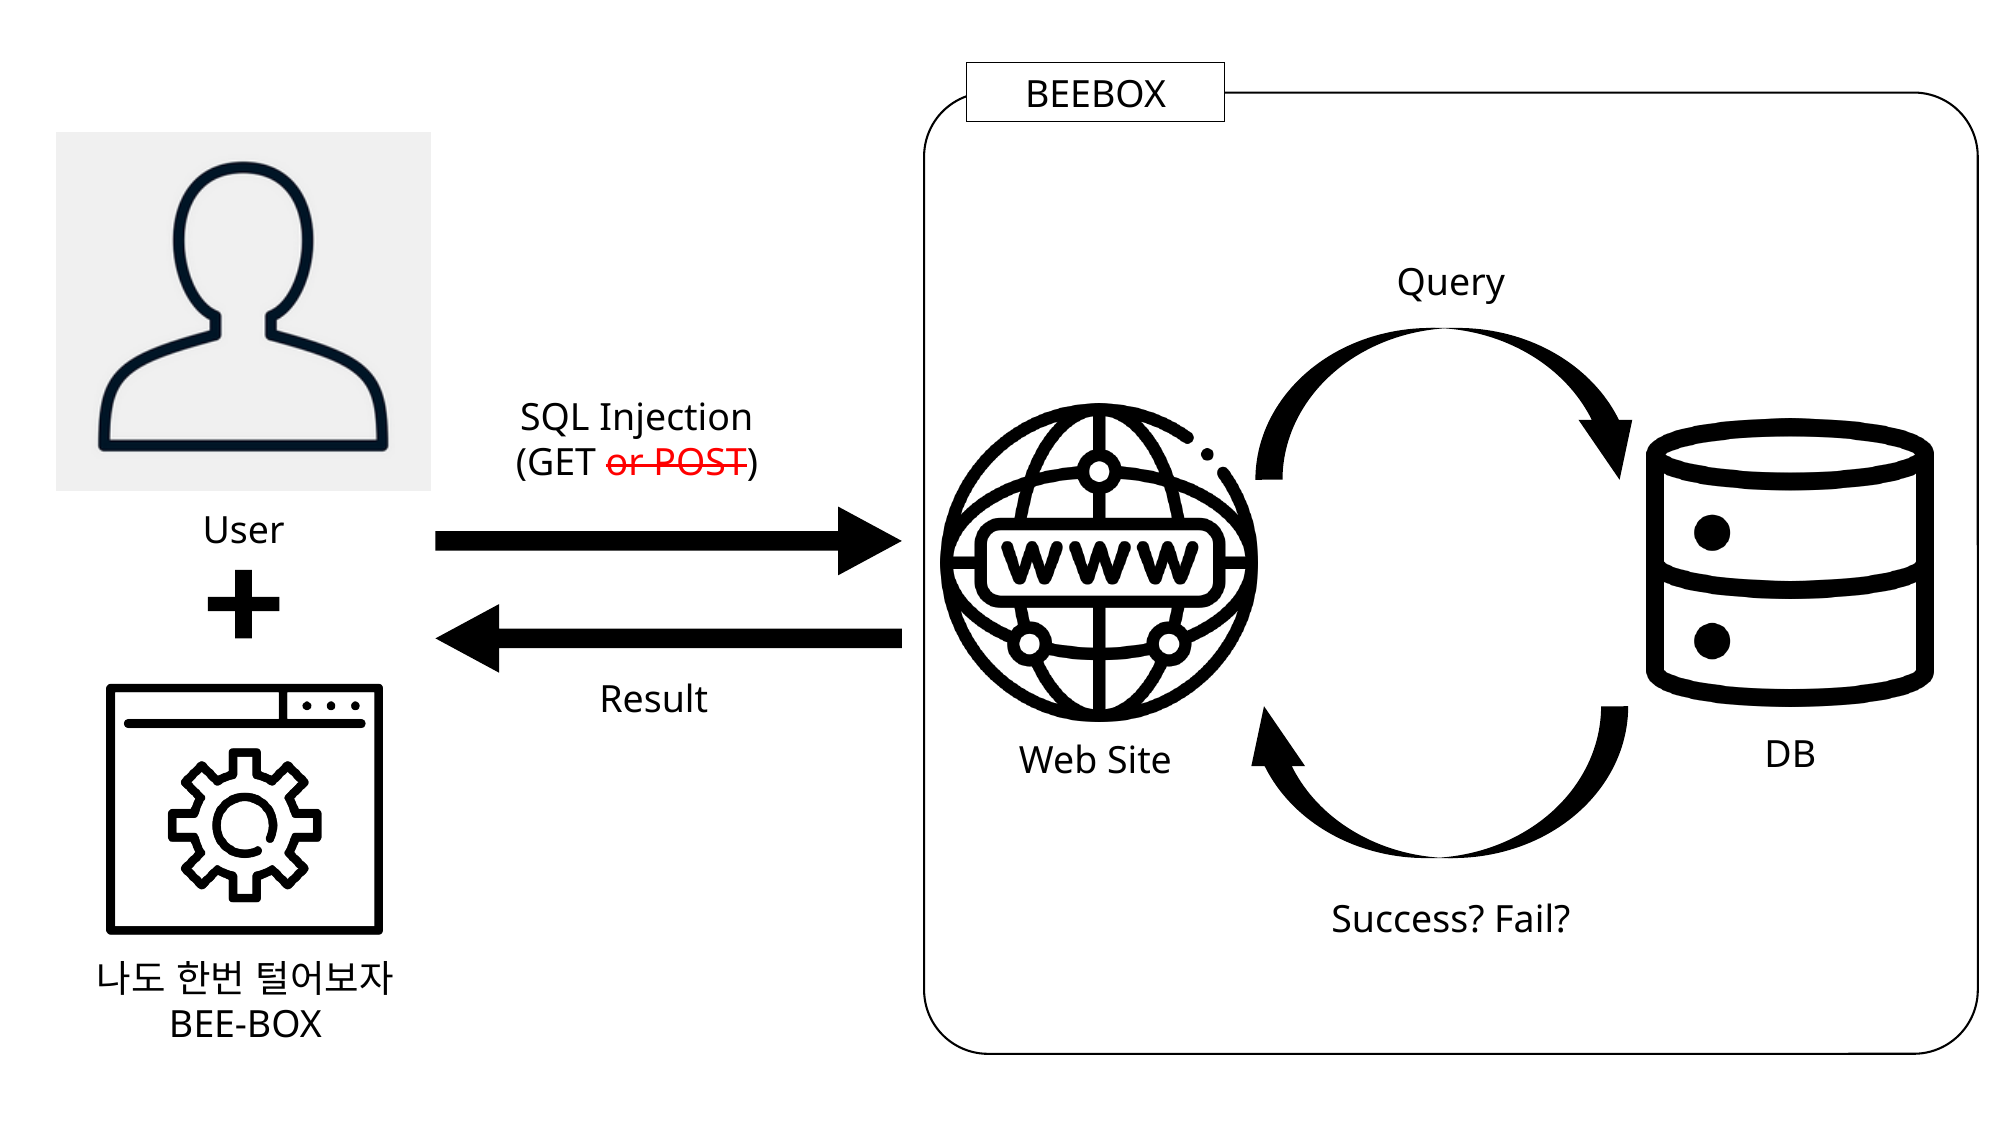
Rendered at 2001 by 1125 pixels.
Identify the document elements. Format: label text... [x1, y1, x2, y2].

text_box Result [584, 667, 724, 728]
text_box [433, 602, 903, 675]
text_box User [187, 498, 300, 558]
text_box [923, 91, 1979, 1055]
picture [1646, 418, 1934, 707]
text_box BEEBOX [966, 62, 1225, 122]
picture [106, 670, 383, 948]
text_box 나도 한번 털어보자 BEE-BOX [82, 947, 409, 1053]
picture [940, 403, 1258, 722]
text_box SQL Injection (GET or POST) [500, 385, 773, 491]
text_box [434, 504, 905, 577]
text_box [207, 569, 280, 639]
picture [56, 132, 431, 491]
